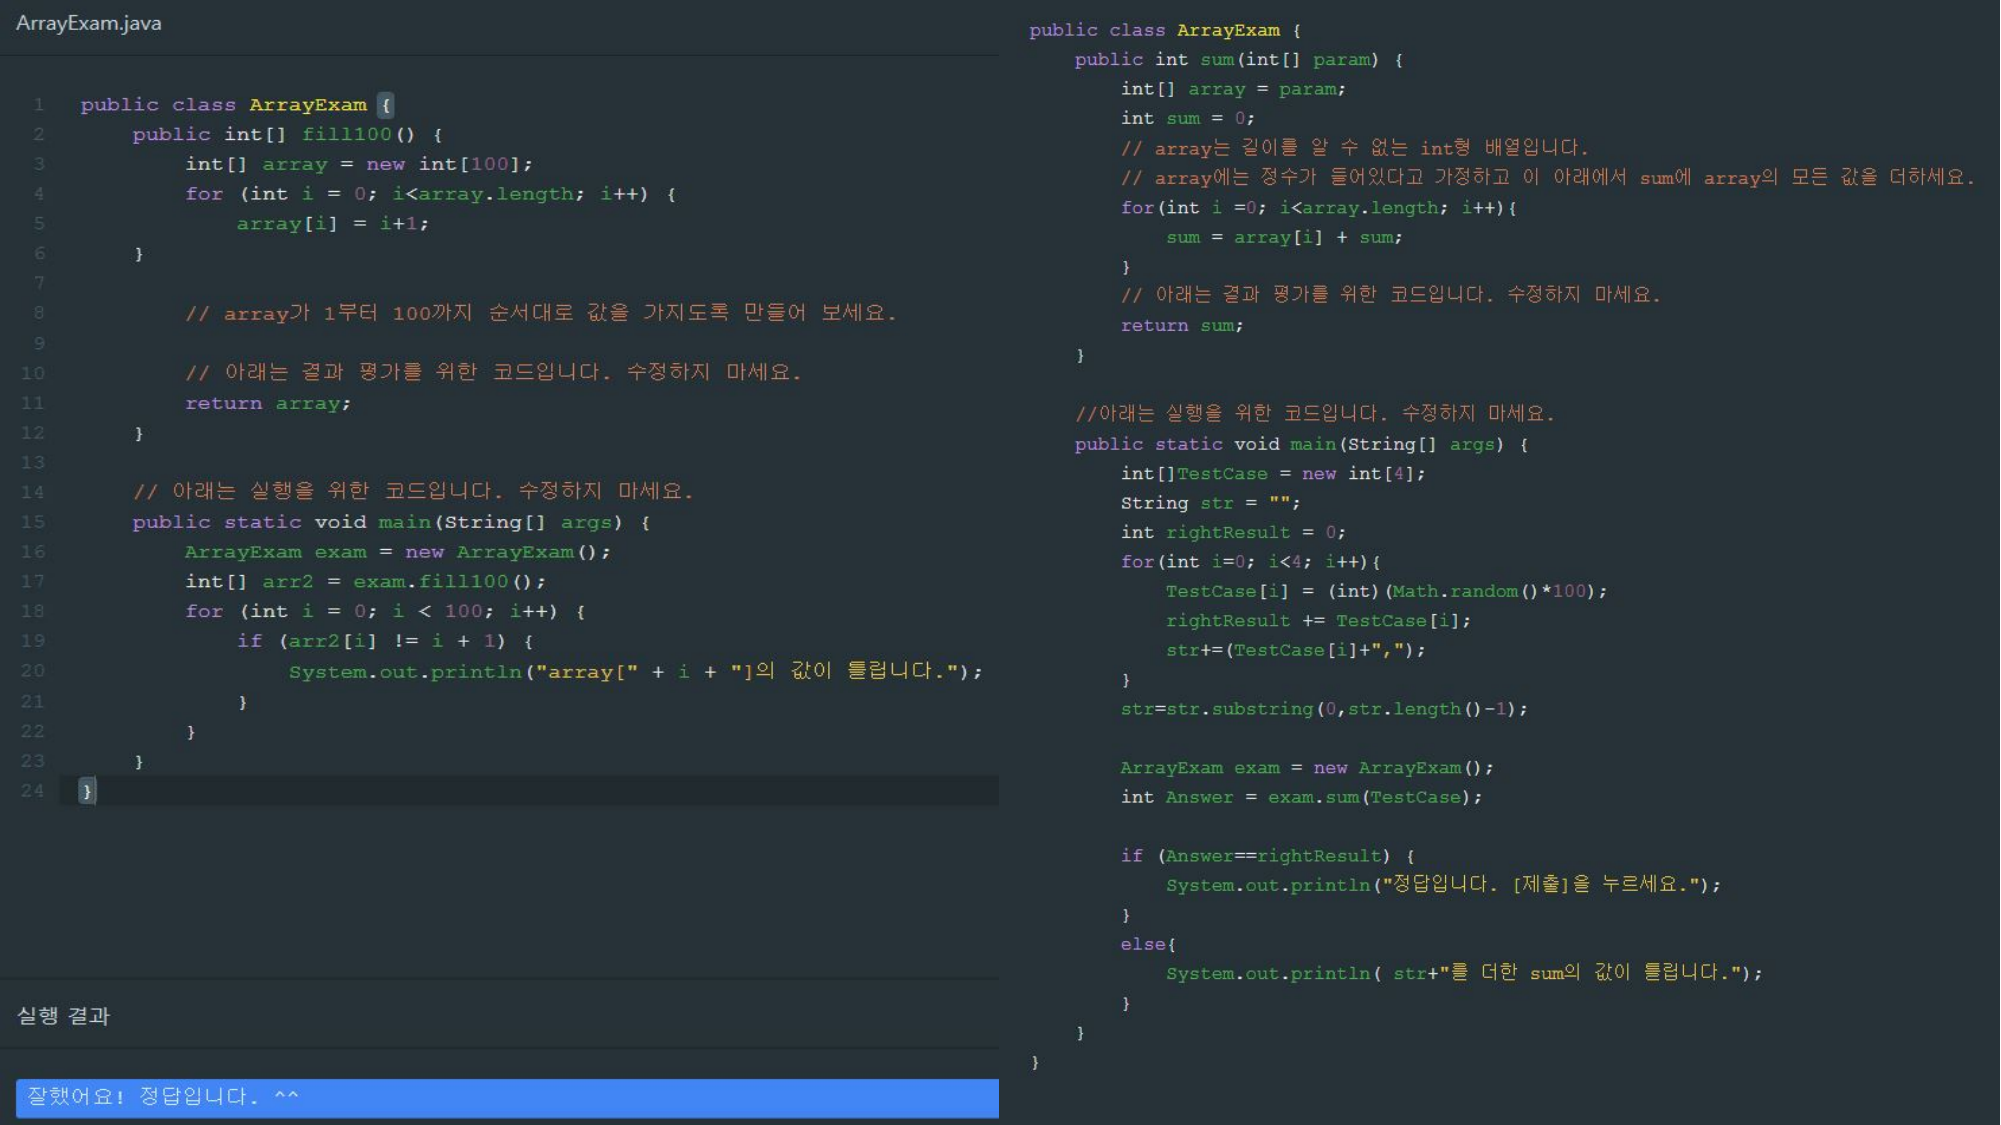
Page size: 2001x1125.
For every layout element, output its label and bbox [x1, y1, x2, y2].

list [999, 0, 2000, 1125]
list [0, 0, 999, 1125]
